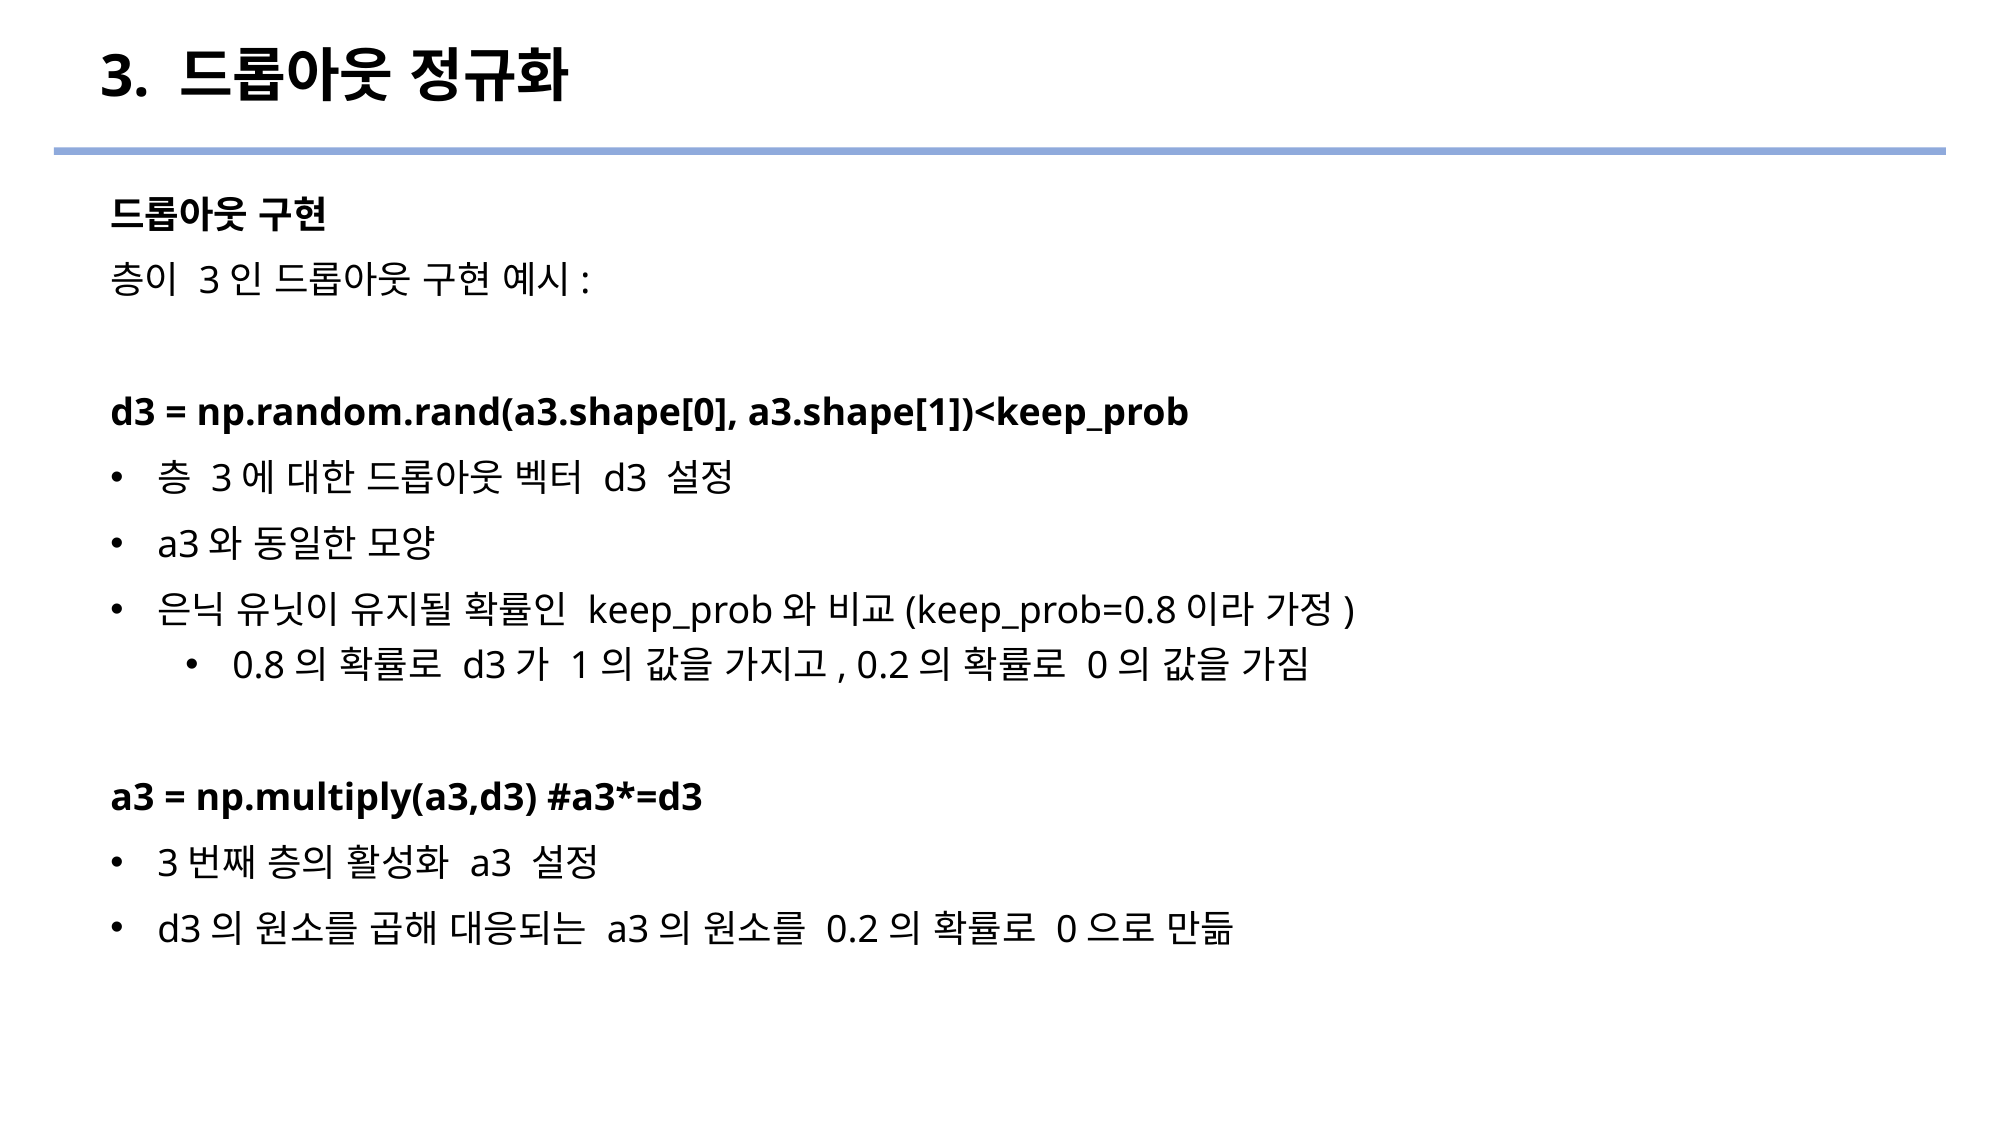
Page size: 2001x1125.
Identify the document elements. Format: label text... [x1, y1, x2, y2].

title 3. 드롭아웃 정규화 [85, 4, 1586, 146]
subtitle 드롭아웃 구현 층이 3인 드롭아웃 구현 예시: d3 = np.random.rand(a3.shape[0], a3.shape[1])<keep_prob 층 3에 대한 드롭아웃 벡터 d3 설정 a3와 동일한 모양 은닉 유닛이 유지될 확률인 keep_prob와 비교(keep_prob=0.8이라 가정) 0.8의 확률로 d3가 1의 값을 가지고, 0.2의 확률로 0의 값을 가짐 a3 = np.multiply(a3,d3) #a3*=d3 3번째 층의 활성화 a3 설정 d3의 원소를 곱해 대응되는 a3의 원소를 0.2의 확률로 0으로 만듦 [95, 183, 1920, 1076]
text_box [53, 146, 1947, 156]
